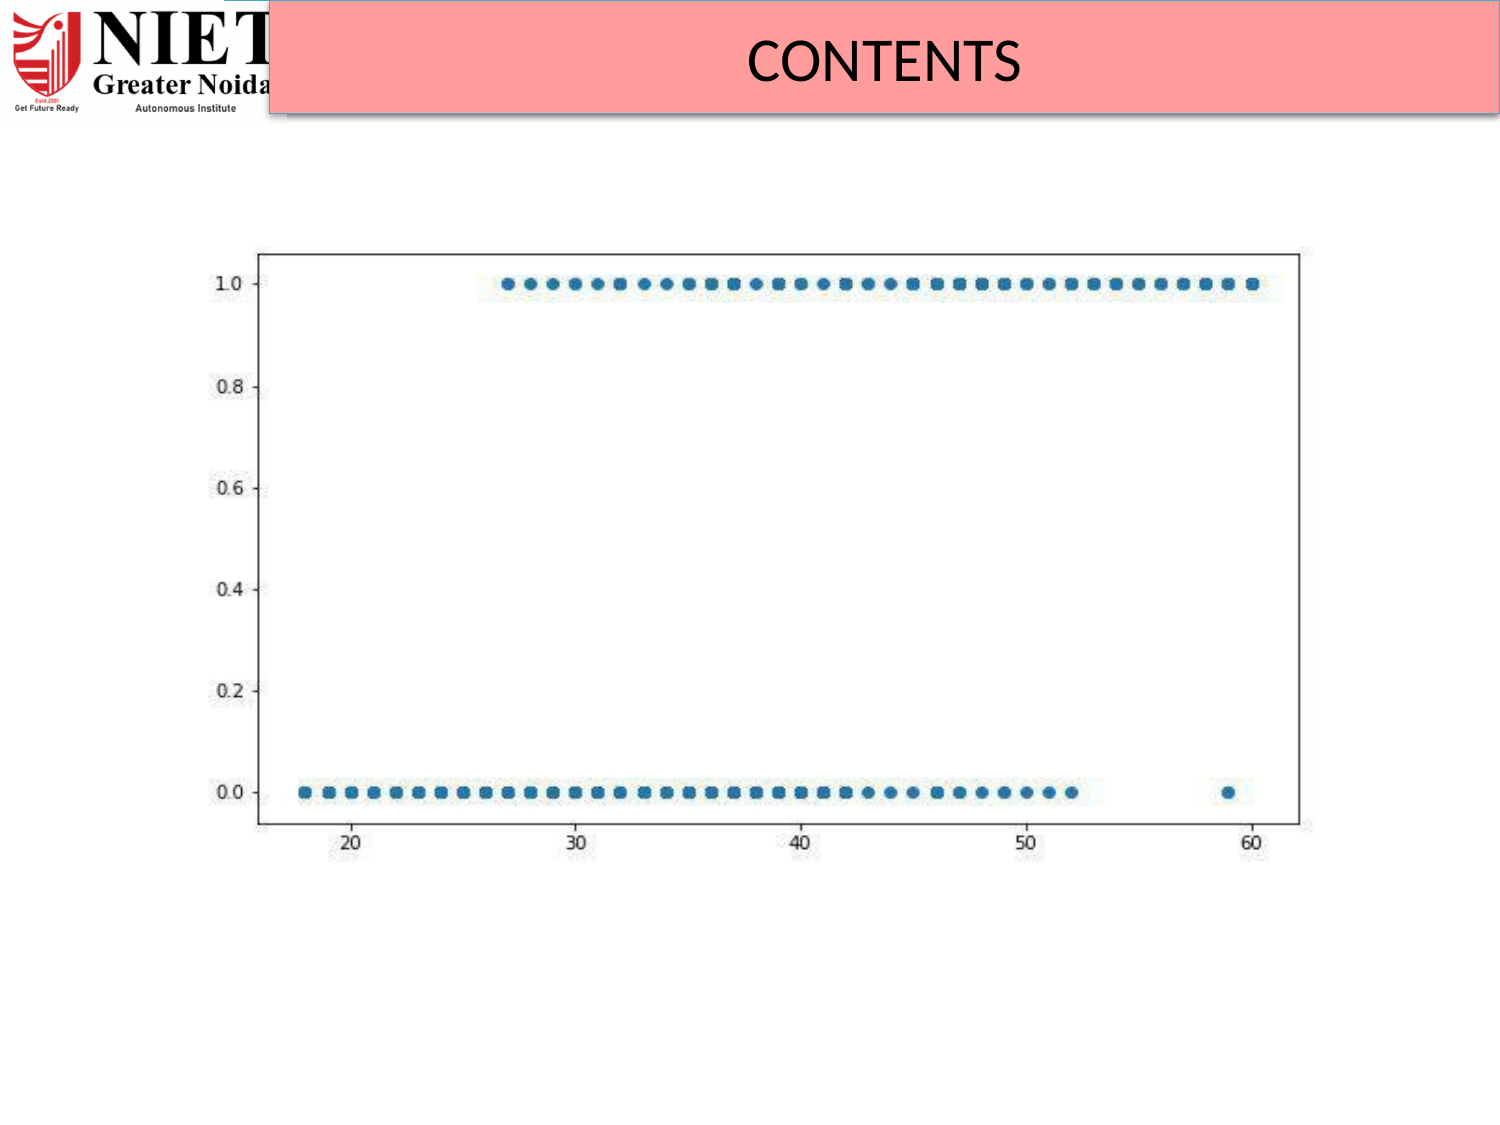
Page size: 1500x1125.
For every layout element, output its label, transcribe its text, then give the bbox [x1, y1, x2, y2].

text_box CONTENTS [288, 0, 1500, 114]
text_box [90, 163, 1433, 918]
picture [0, 0, 288, 134]
